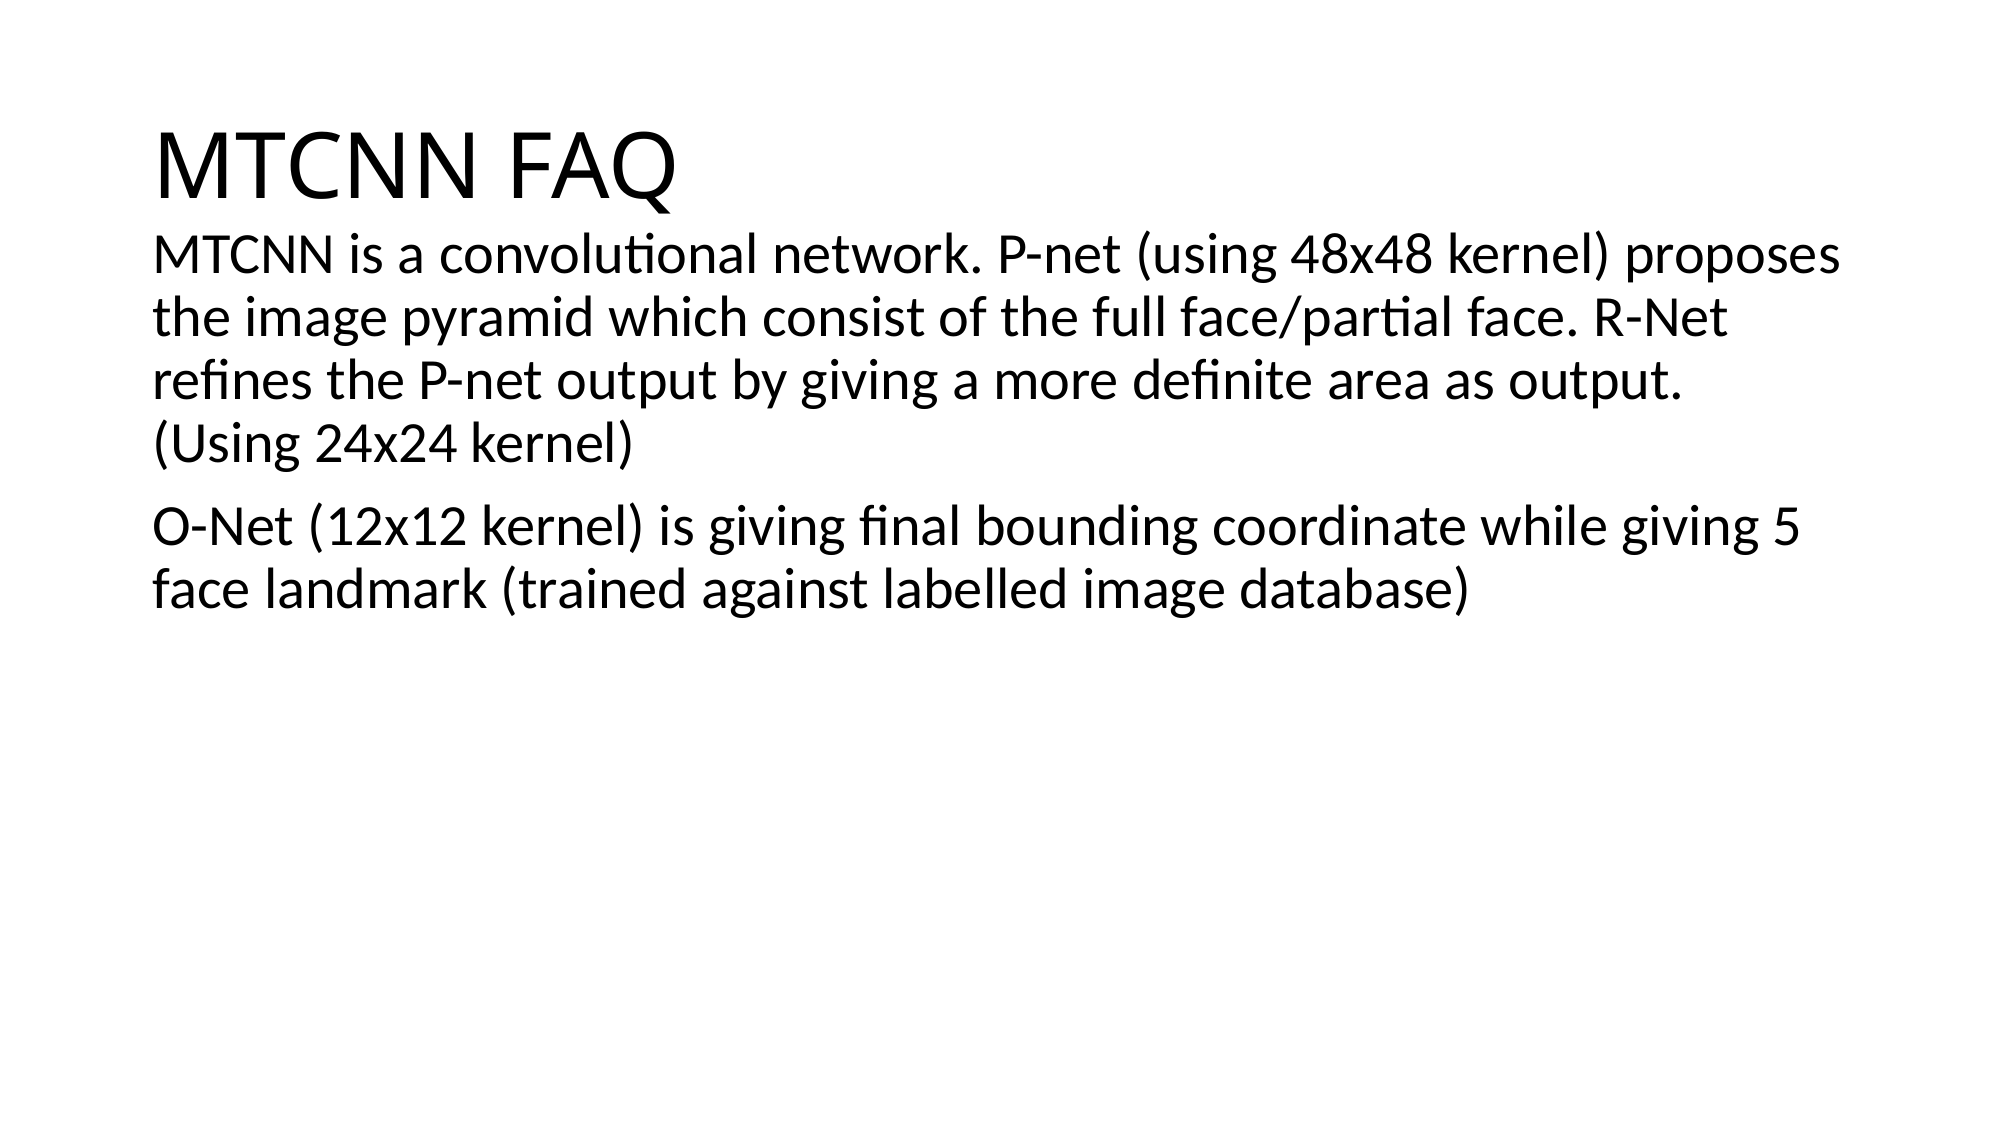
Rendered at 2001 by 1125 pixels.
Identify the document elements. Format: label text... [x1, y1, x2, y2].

title MTCNN FAQ [137, 59, 1863, 215]
list MTCNN is a convolutional network. P-net (using 48x48 kernel) proposes the image pyramid which consist of the full face/partial face. R-Net refines the P-net output by giving a more definite area as output. (Using 24x24 kernel) O-Net (12x12 kernel) is giving final bounding coordinate while giving 5 face landmark (trained against labelled image database) [137, 215, 1863, 1014]
